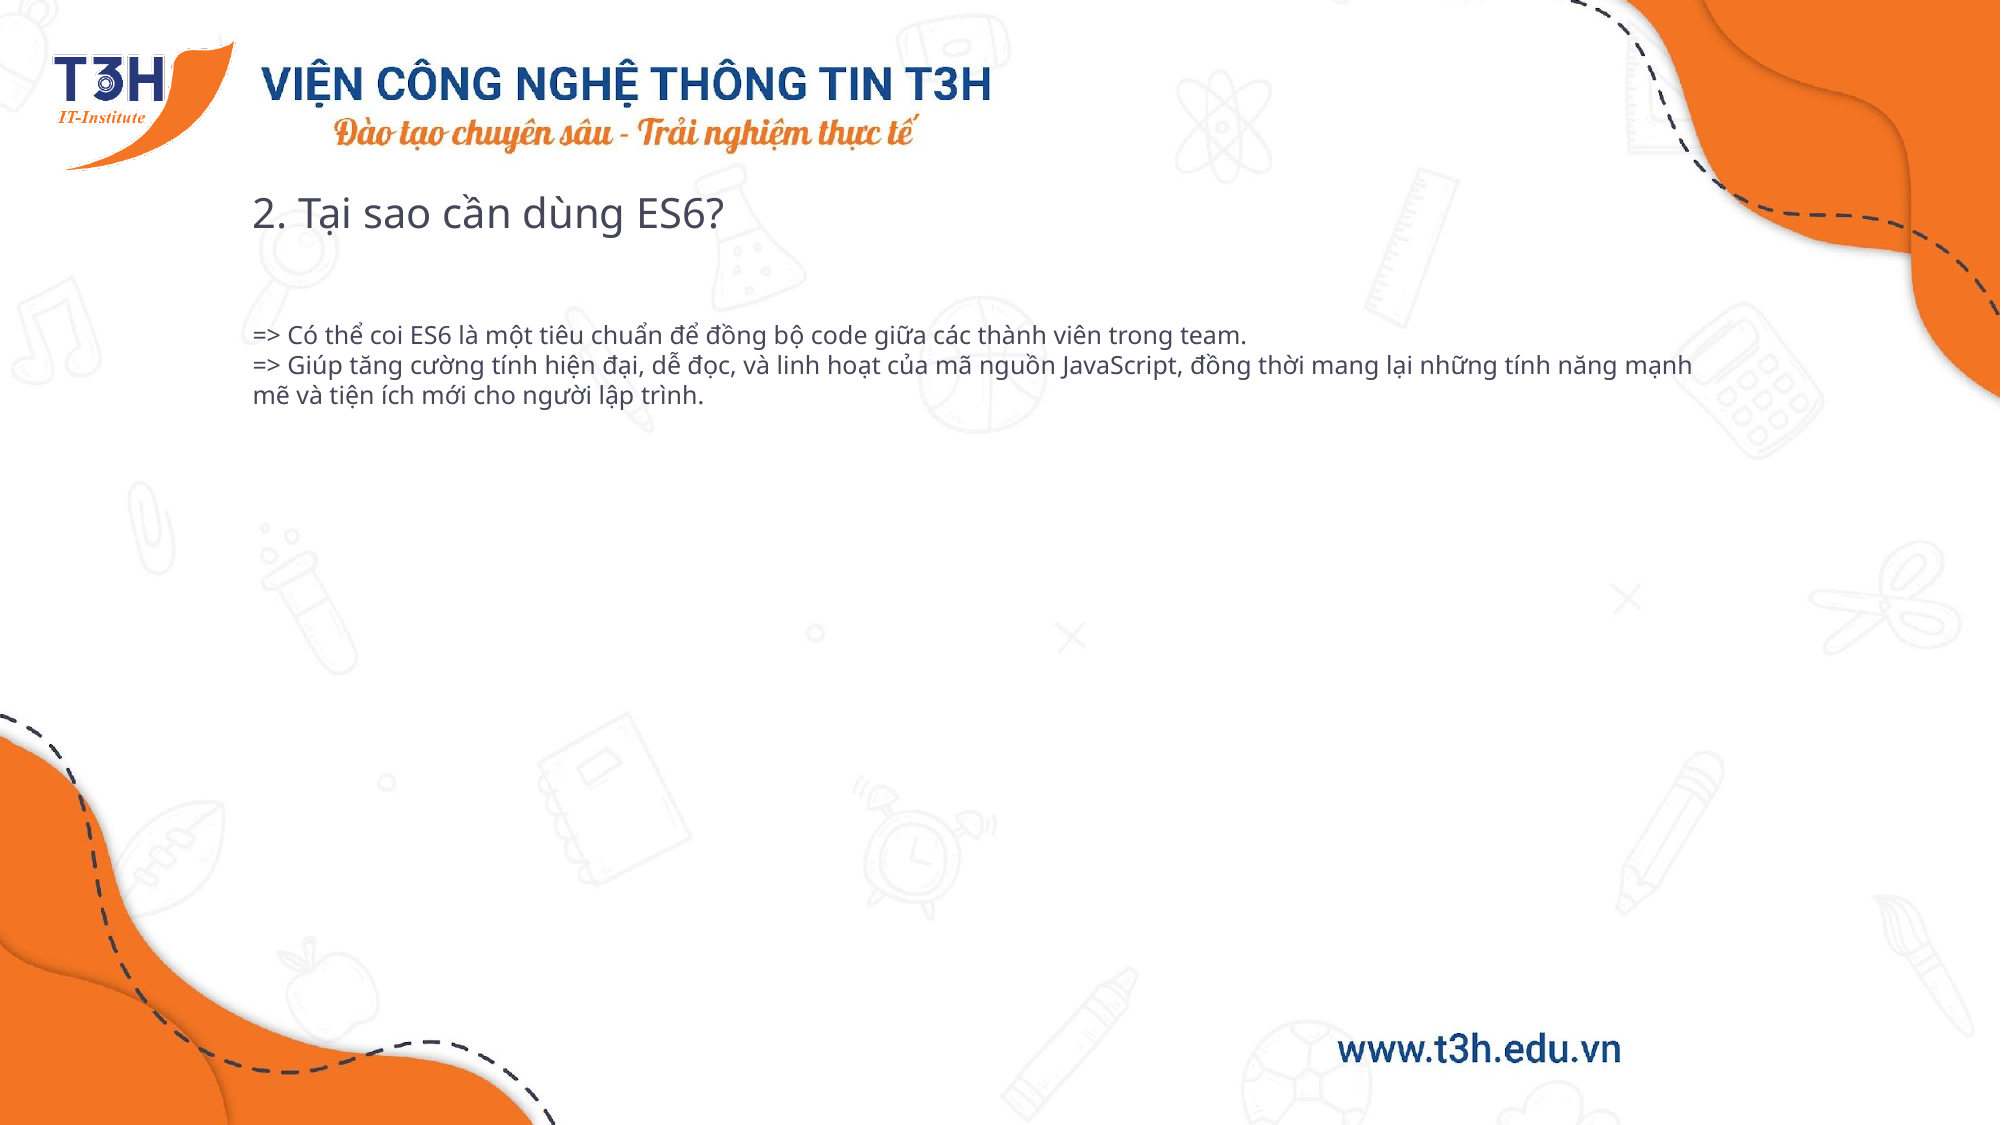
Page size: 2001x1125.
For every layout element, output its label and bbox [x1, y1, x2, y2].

picture [0, 0, 2000, 1125]
text_box [351, 257, 484, 376]
